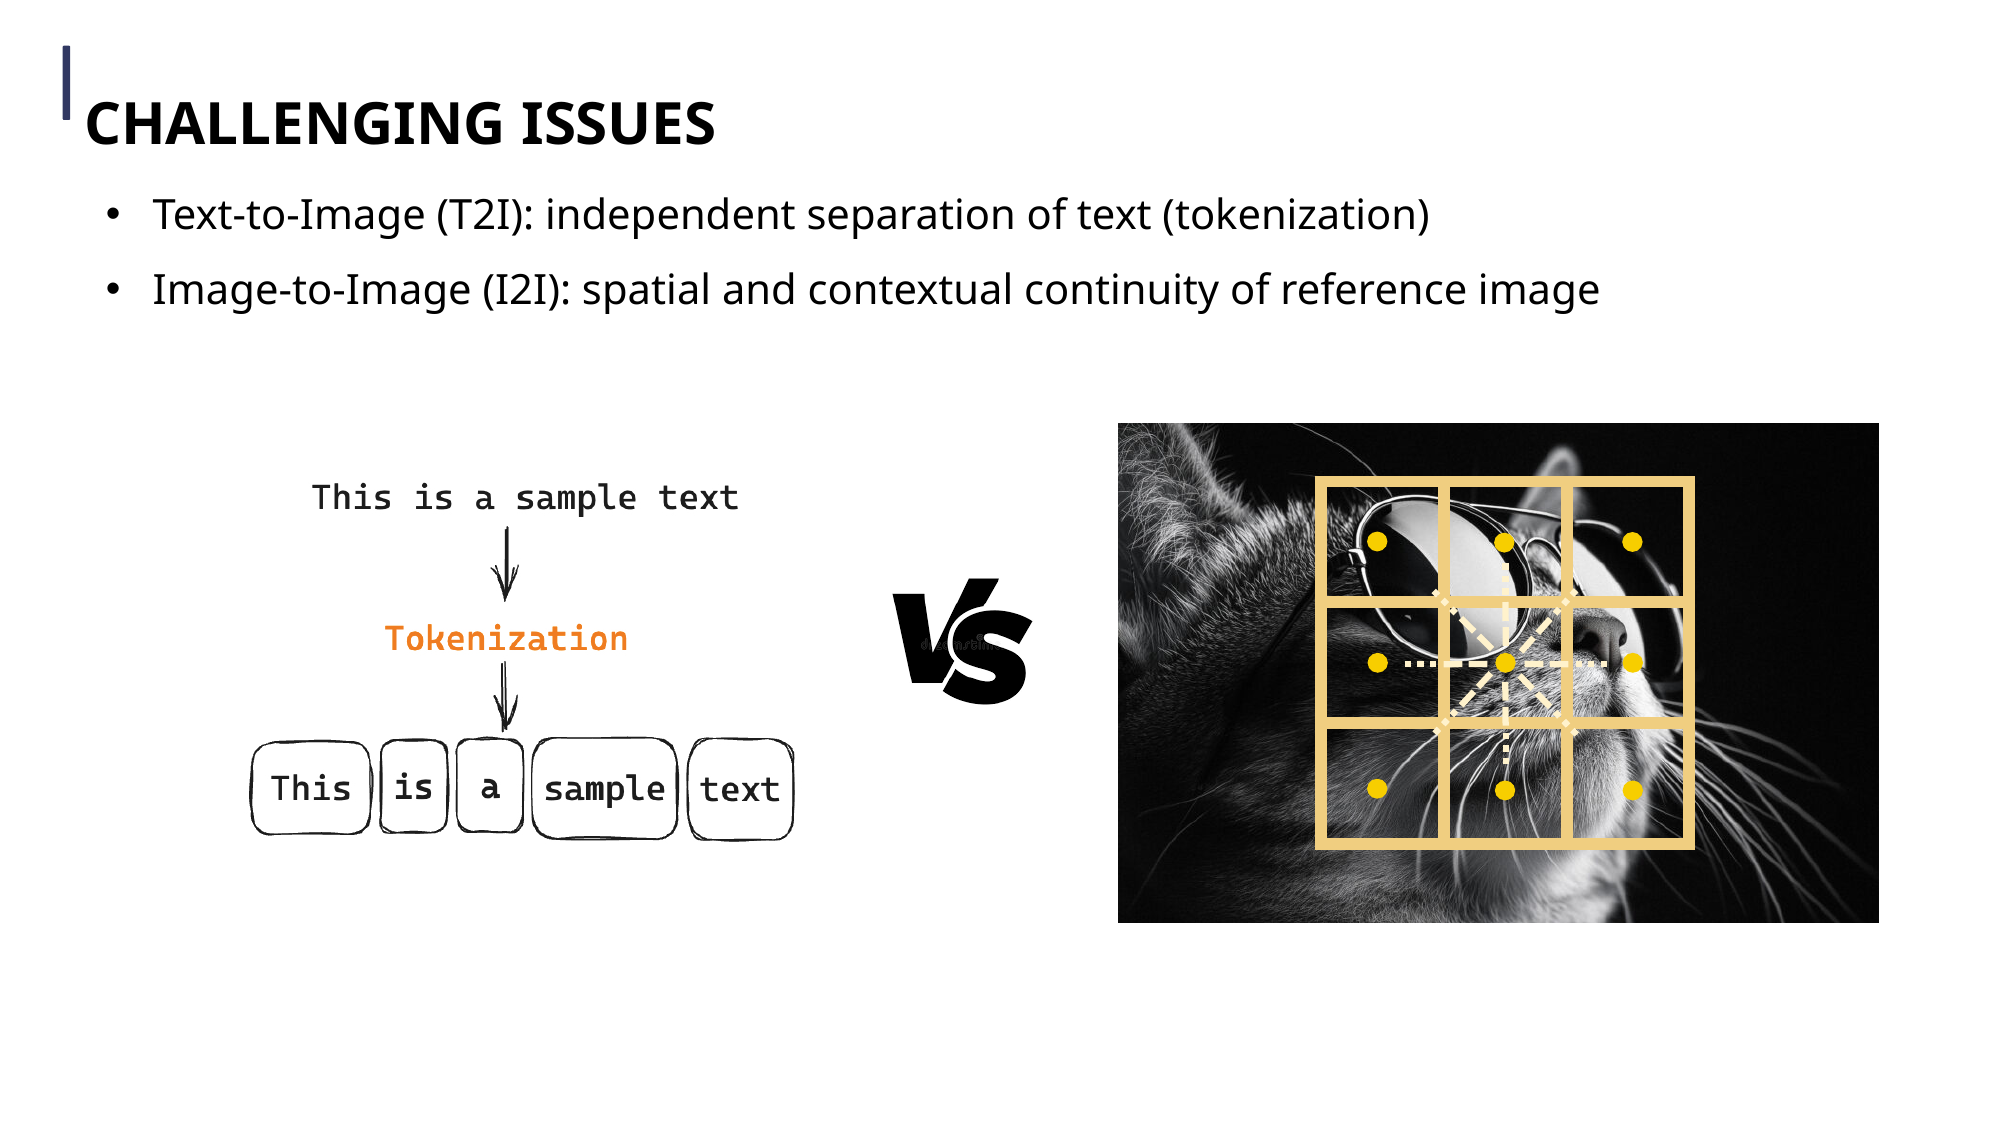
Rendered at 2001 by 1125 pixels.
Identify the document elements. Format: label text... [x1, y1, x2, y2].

picture [160, 432, 1073, 915]
text_box [61, 44, 72, 121]
picture [1118, 423, 1879, 923]
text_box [1368, 532, 1642, 800]
text_box CHALLENGING ISSUES [69, 0, 1283, 164]
text_box Text-to-Image (T2I): independent separation of text (tokenization) Image-to-Image (I2I): spatial and contextual continuity of reference image [91, 155, 1834, 321]
